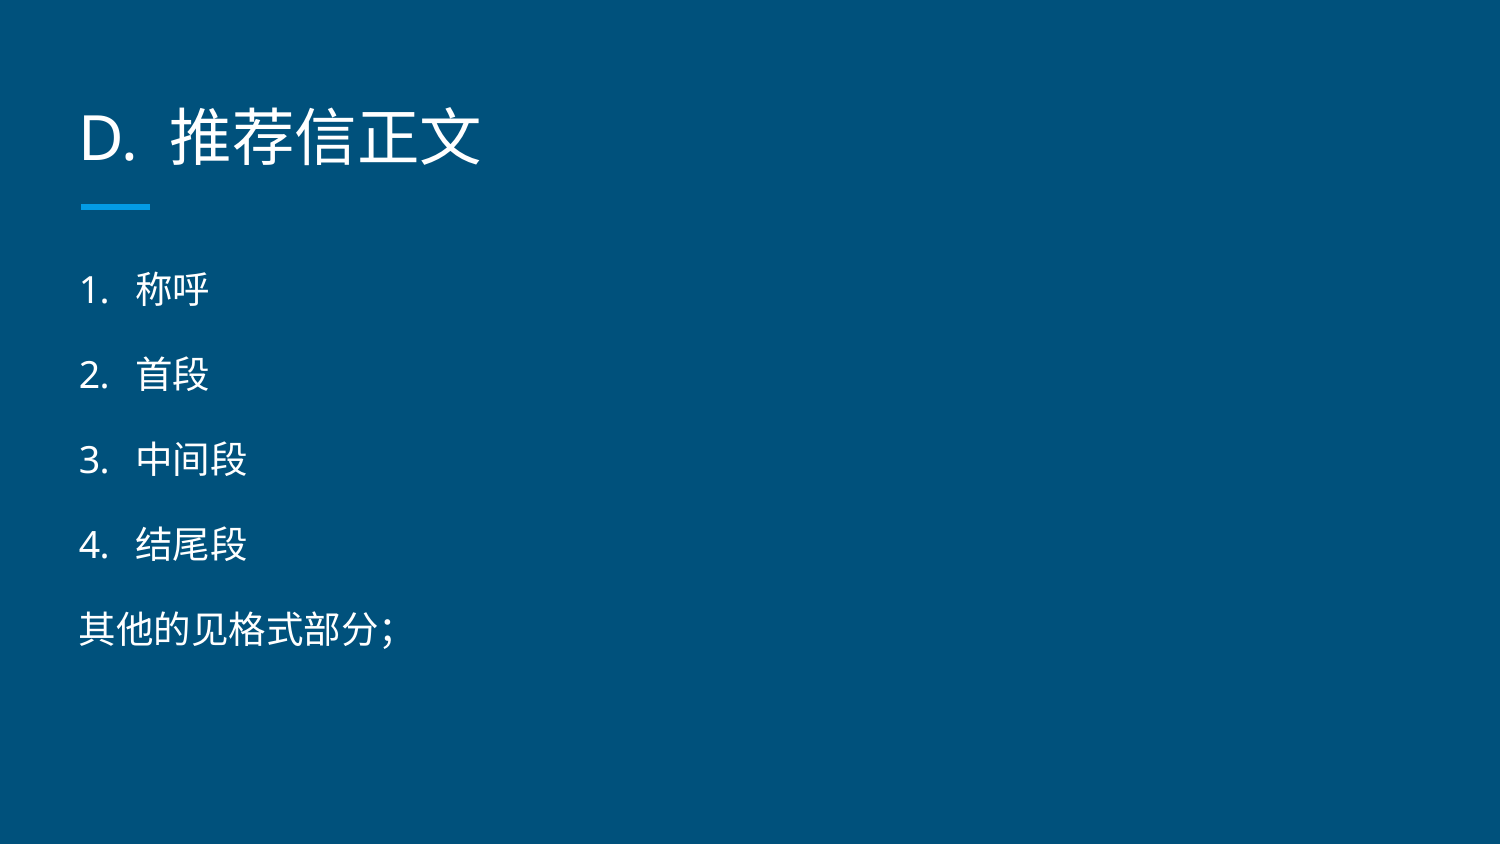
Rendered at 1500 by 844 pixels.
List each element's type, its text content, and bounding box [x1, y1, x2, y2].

title D. 推荐信正文 [63, 75, 1437, 188]
list 称呼 首段 中间段 结尾段 其他的见格式部分； [63, 244, 1437, 750]
